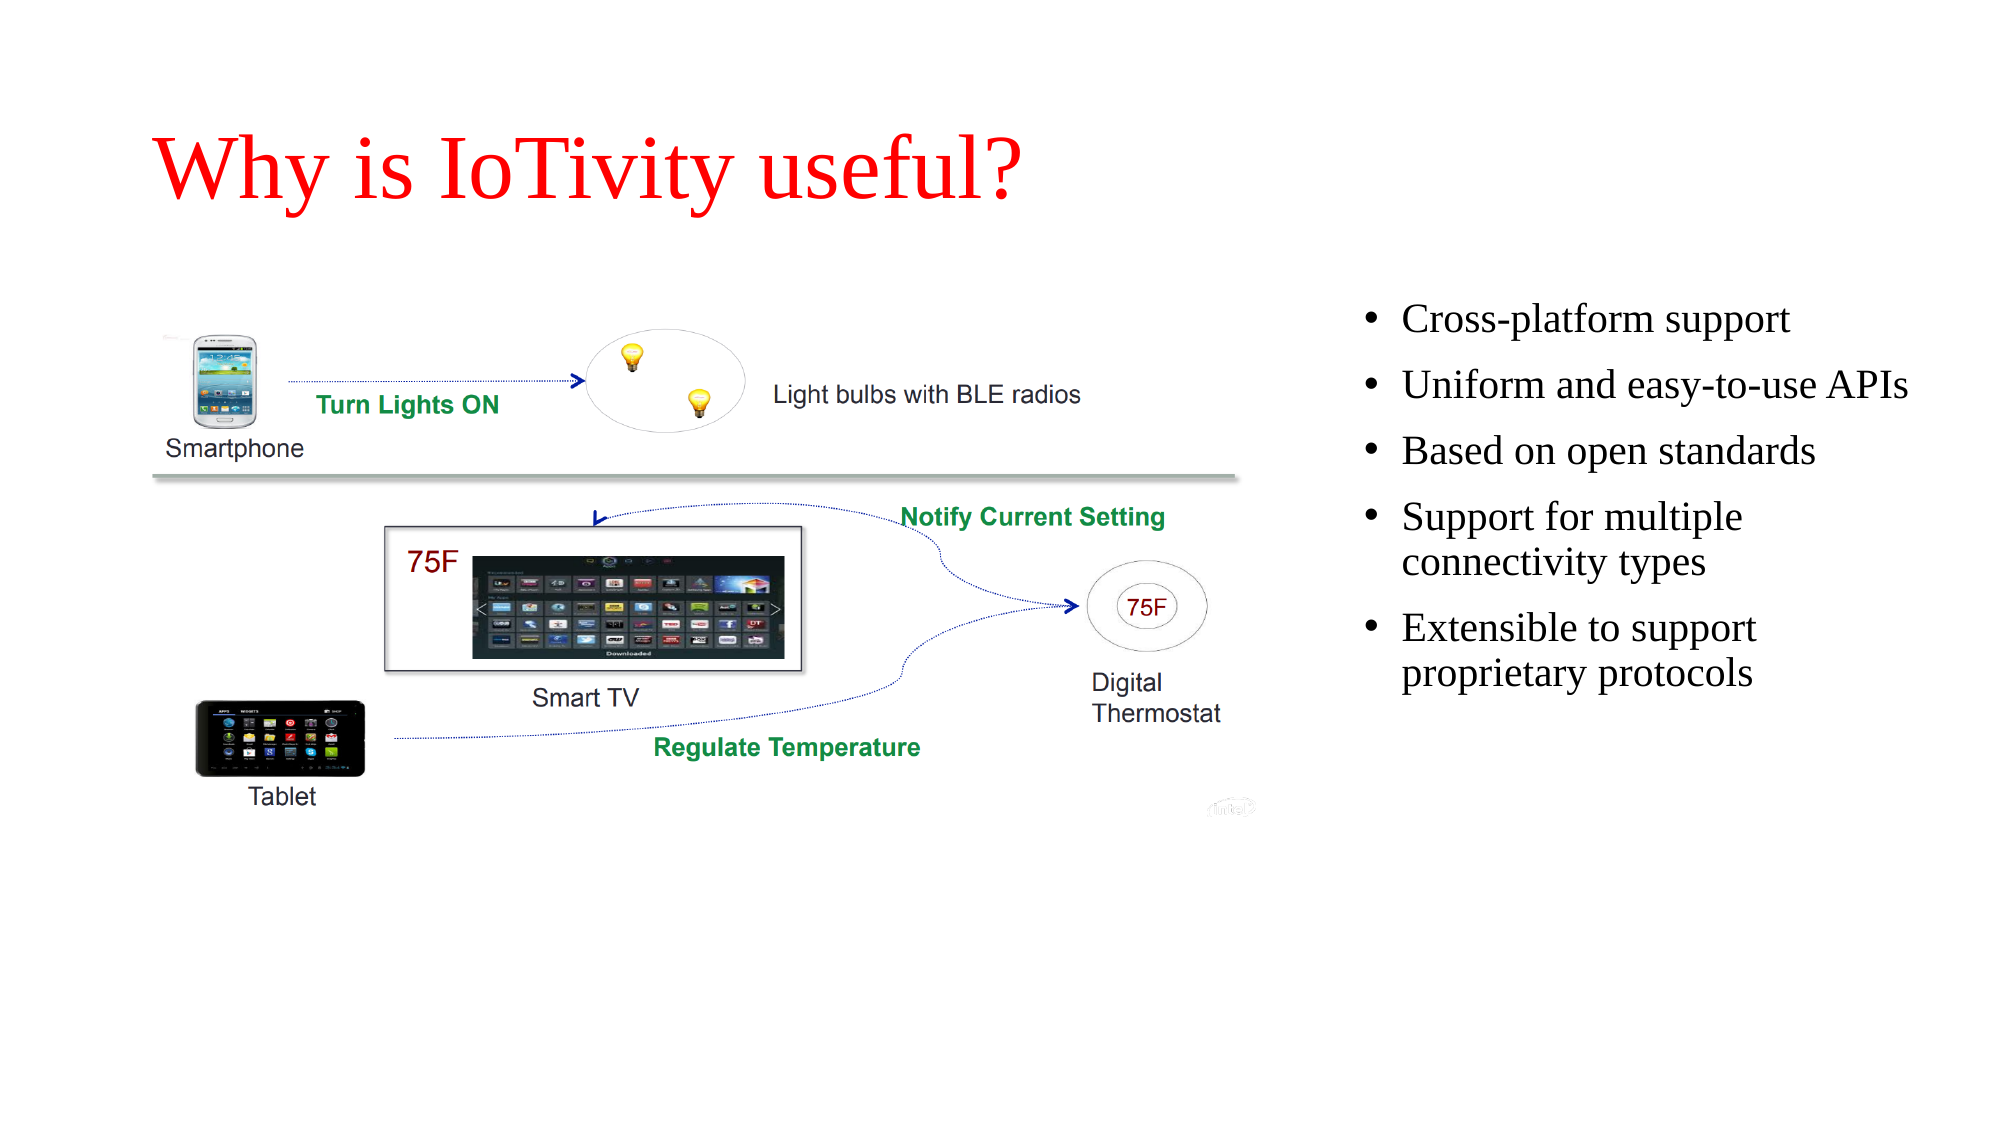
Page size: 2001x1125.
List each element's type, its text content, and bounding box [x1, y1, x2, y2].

title Why is IoTivity useful? [137, 59, 1863, 278]
list Cross-platform support Uniform and easy-to-use APIs Based on open standards Support for multiple connectivity types Extensible to support proprietary protocols [1349, 289, 1941, 1003]
picture [147, 310, 1257, 817]
